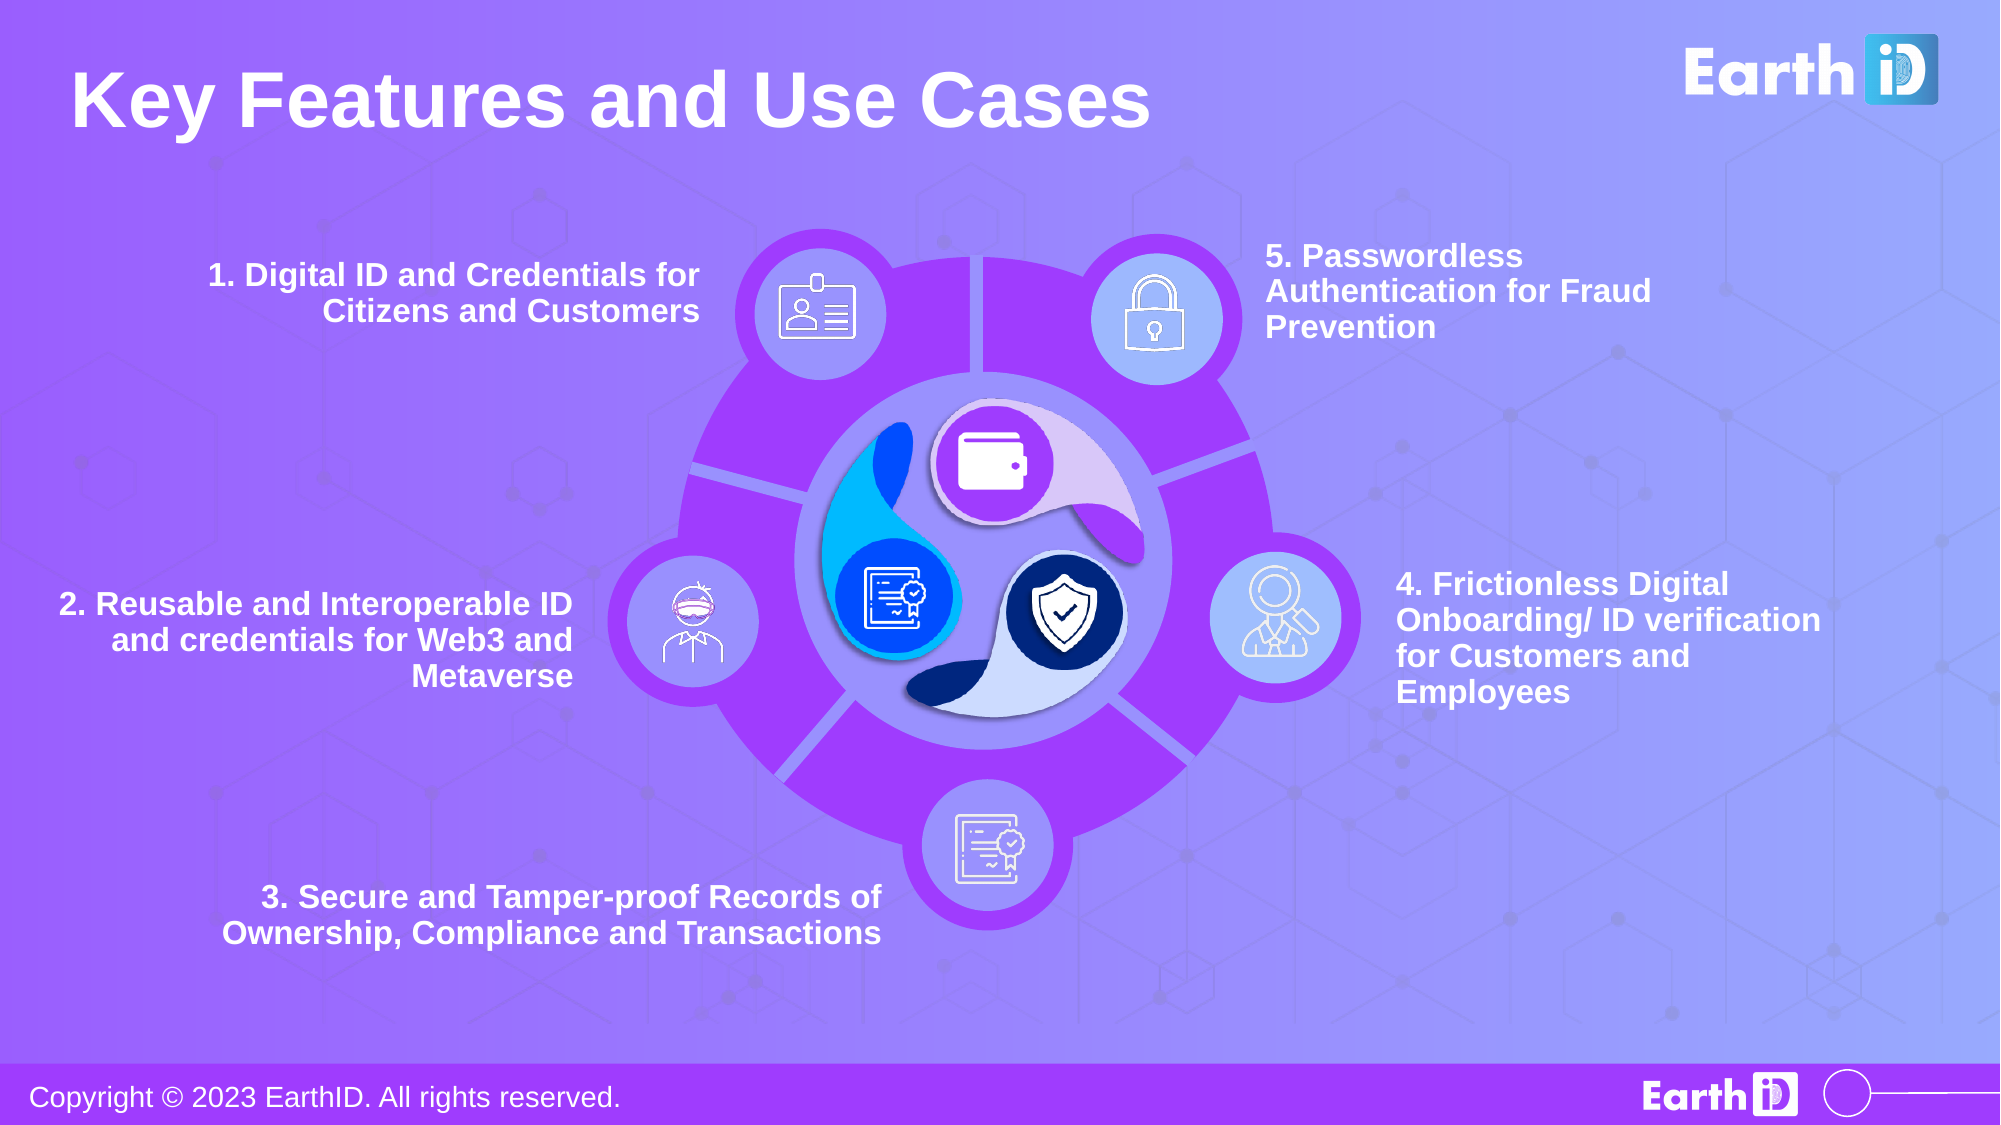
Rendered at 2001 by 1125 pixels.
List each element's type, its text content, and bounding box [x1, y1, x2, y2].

text_box [1824, 1069, 1871, 1117]
text_box Key Features and Use Cases [70, 59, 1586, 98]
picture [0, 27, 2000, 1025]
picture [1629, 1068, 1814, 1120]
text_box [0, 1063, 2000, 1125]
text_box Copyright © 2023 EarthID. All rights reserved. [13, 1071, 641, 1122]
